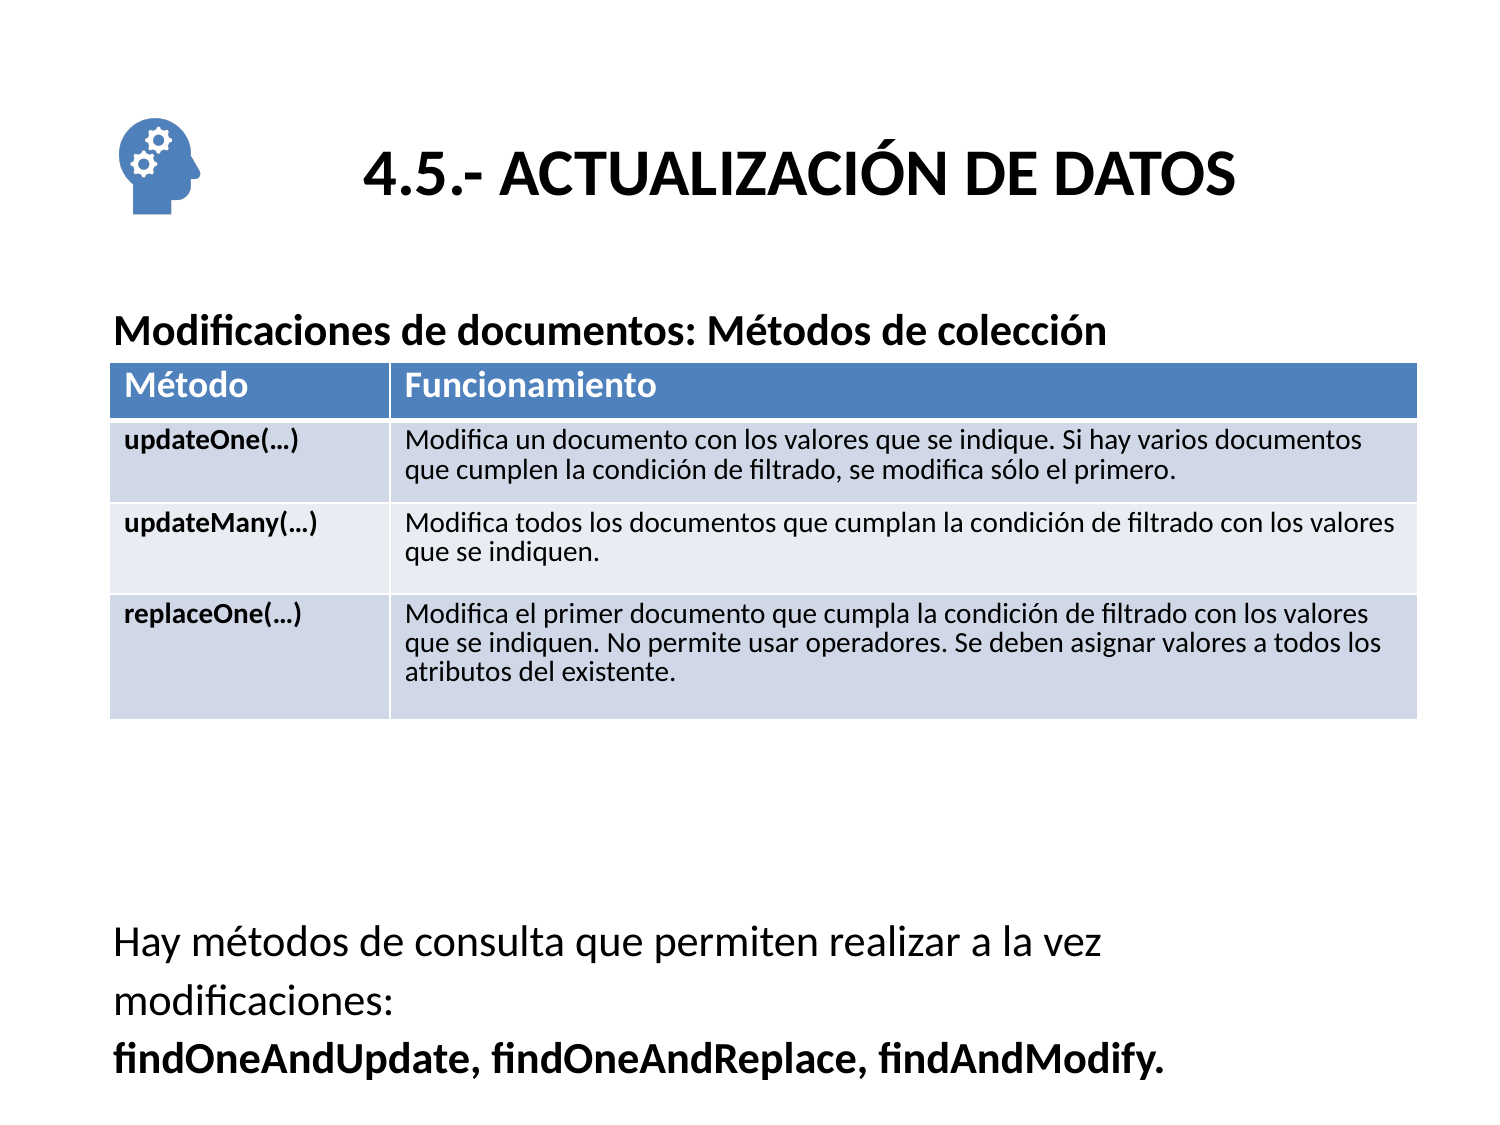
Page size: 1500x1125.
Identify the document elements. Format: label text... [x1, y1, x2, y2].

picture [102, 112, 216, 226]
table_cell updateMany(…) [110, 504, 389, 593]
table_header Funcionamiento [391, 363, 1417, 418]
list Modificaciones de documentos: Métodos de colección Hay métodos de consulta que permiten realizar a la vez modificaciones: findOneAndUpdate, findOneAndReplace, findAndModify. [98, 277, 1392, 1094]
table_cell Modifica un documento con los valores que se indique. Si hay varios documentos que cumplen la condición de filtrado, se modifica sólo el primero. [391, 423, 1417, 502]
table_header Método [110, 363, 389, 418]
table_cell Modifica el primer documento que cumpla la condición de filtrado con los valores que se indiquen. No permite usar operadores. Se deben asignar valores a todos los atributos del existente. [391, 595, 1417, 719]
table_cell updateOne(…) [110, 423, 389, 502]
title 4.5.- ACTUALIZACIÓN DE DATOS [348, 59, 1397, 278]
table_cell Modifica todos los documentos que cumplan la condición de filtrado con los valores que se indiquen. [391, 504, 1417, 593]
table_cell replaceOne(…) [110, 595, 389, 719]
